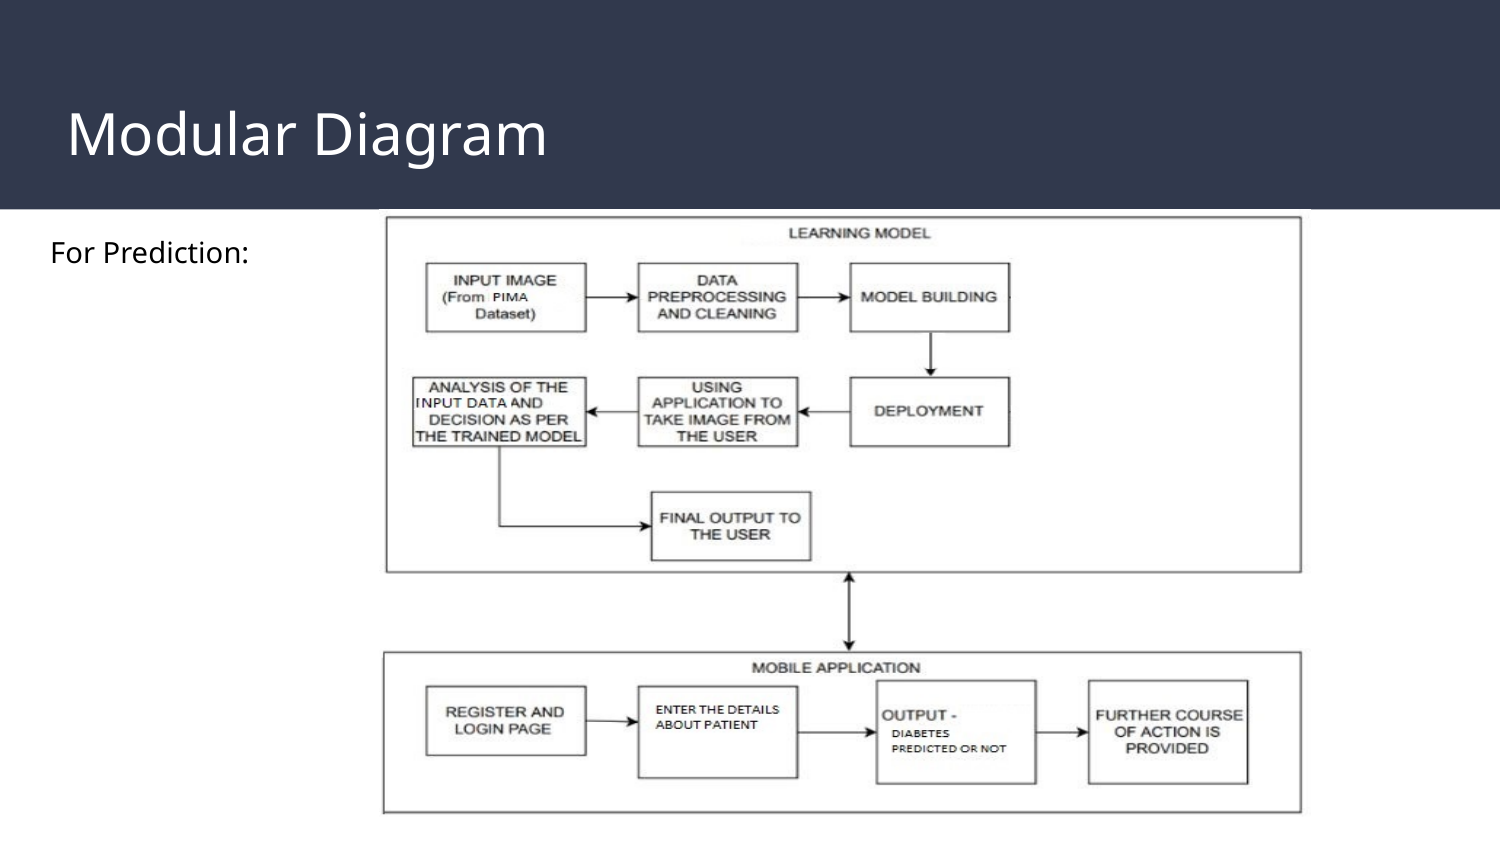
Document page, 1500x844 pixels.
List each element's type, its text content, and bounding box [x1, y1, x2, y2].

text_box For Prediction: [35, 219, 374, 322]
picture [379, 209, 1312, 819]
title Modular Diagram [51, 82, 1449, 185]
